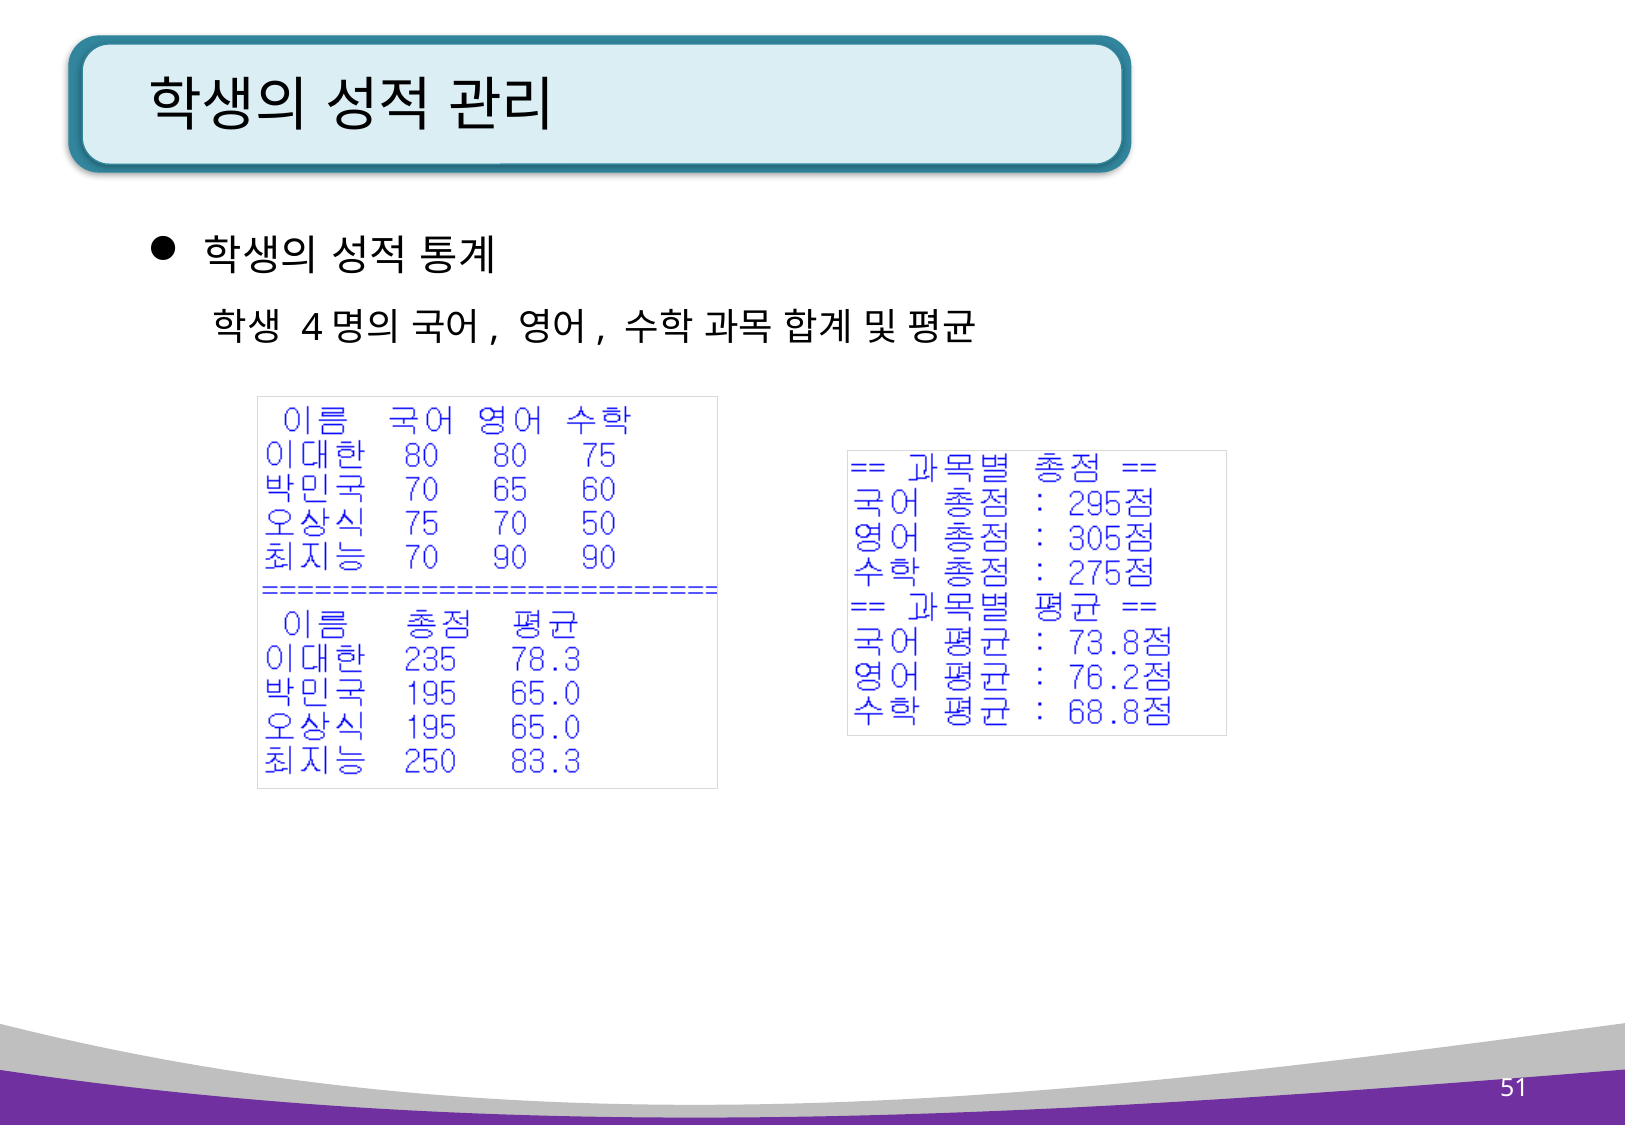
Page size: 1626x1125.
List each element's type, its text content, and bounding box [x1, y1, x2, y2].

title 학생의 성적 관리 [103, 32, 1121, 173]
slide_number 51 [1452, 1058, 1544, 1119]
text_box 학생의 성적 통계 [131, 194, 933, 288]
picture [257, 395, 719, 790]
picture [847, 449, 1227, 736]
text_box 학생 4명의 국어, 영어, 수학 과목 합계 및 평균 [198, 295, 1037, 356]
